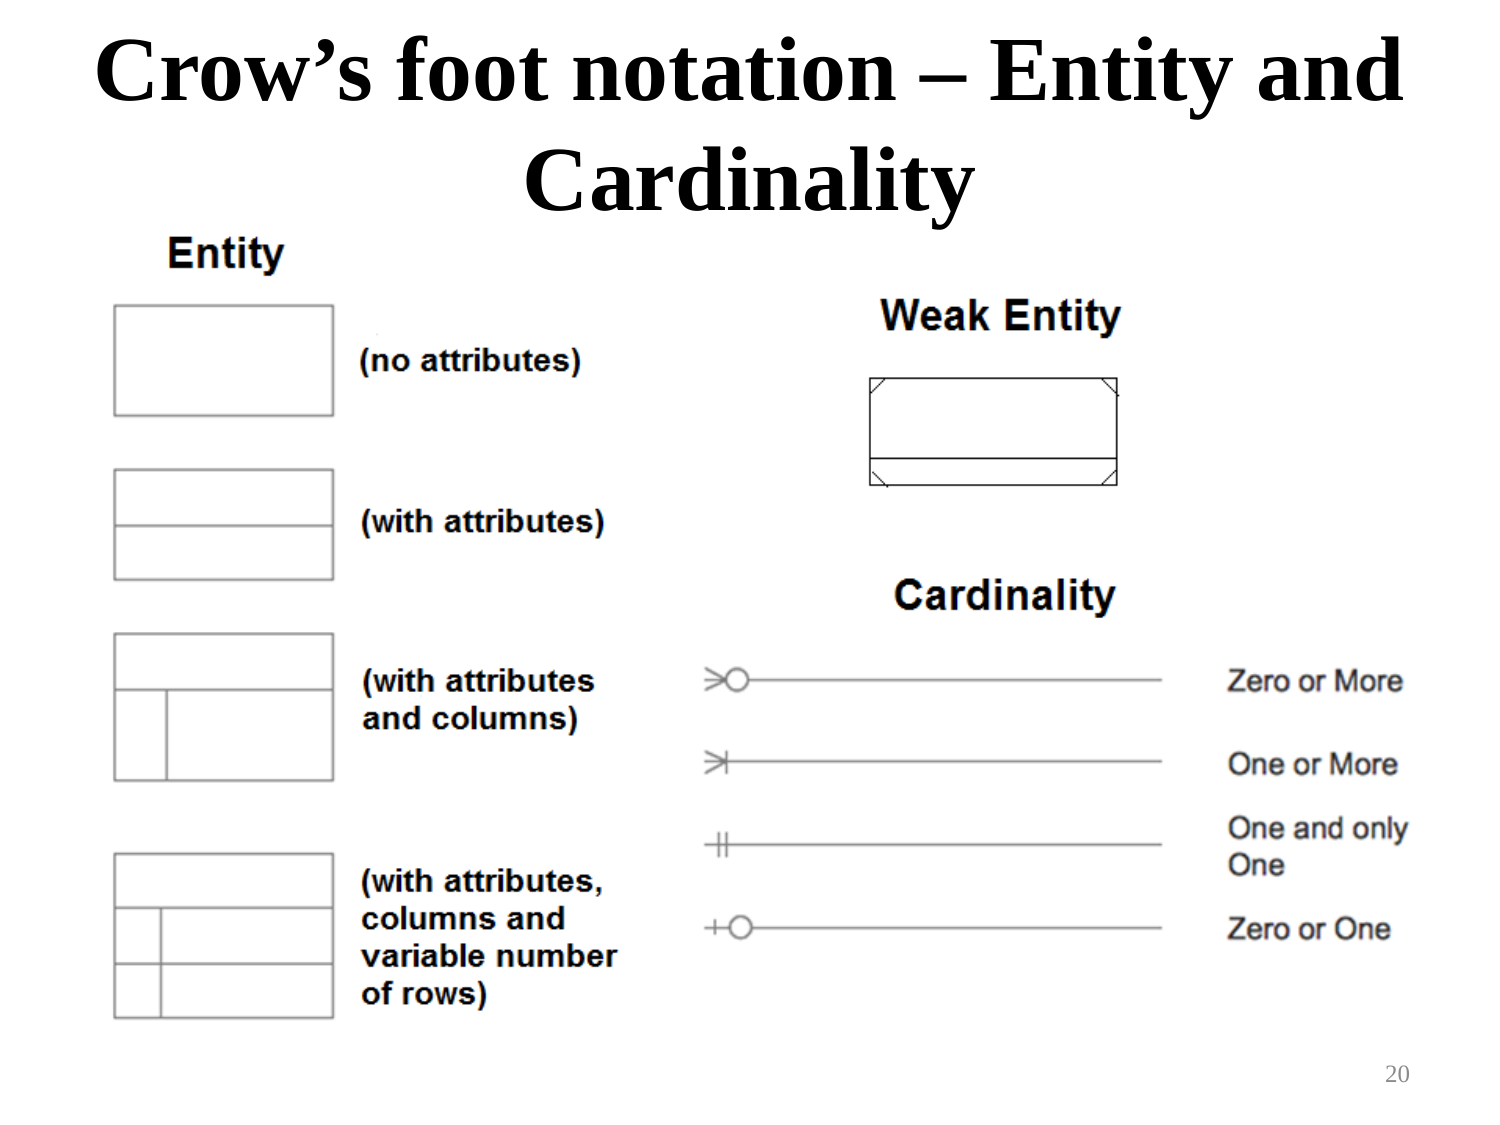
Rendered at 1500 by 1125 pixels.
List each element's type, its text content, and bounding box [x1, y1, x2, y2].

slide_number 20 [1074, 1042, 1425, 1103]
picture [687, 549, 1420, 979]
picture [90, 212, 638, 1051]
title Crow’s foot notation – Entity and Cardinality [74, 24, 1426, 213]
picture [849, 274, 1154, 516]
